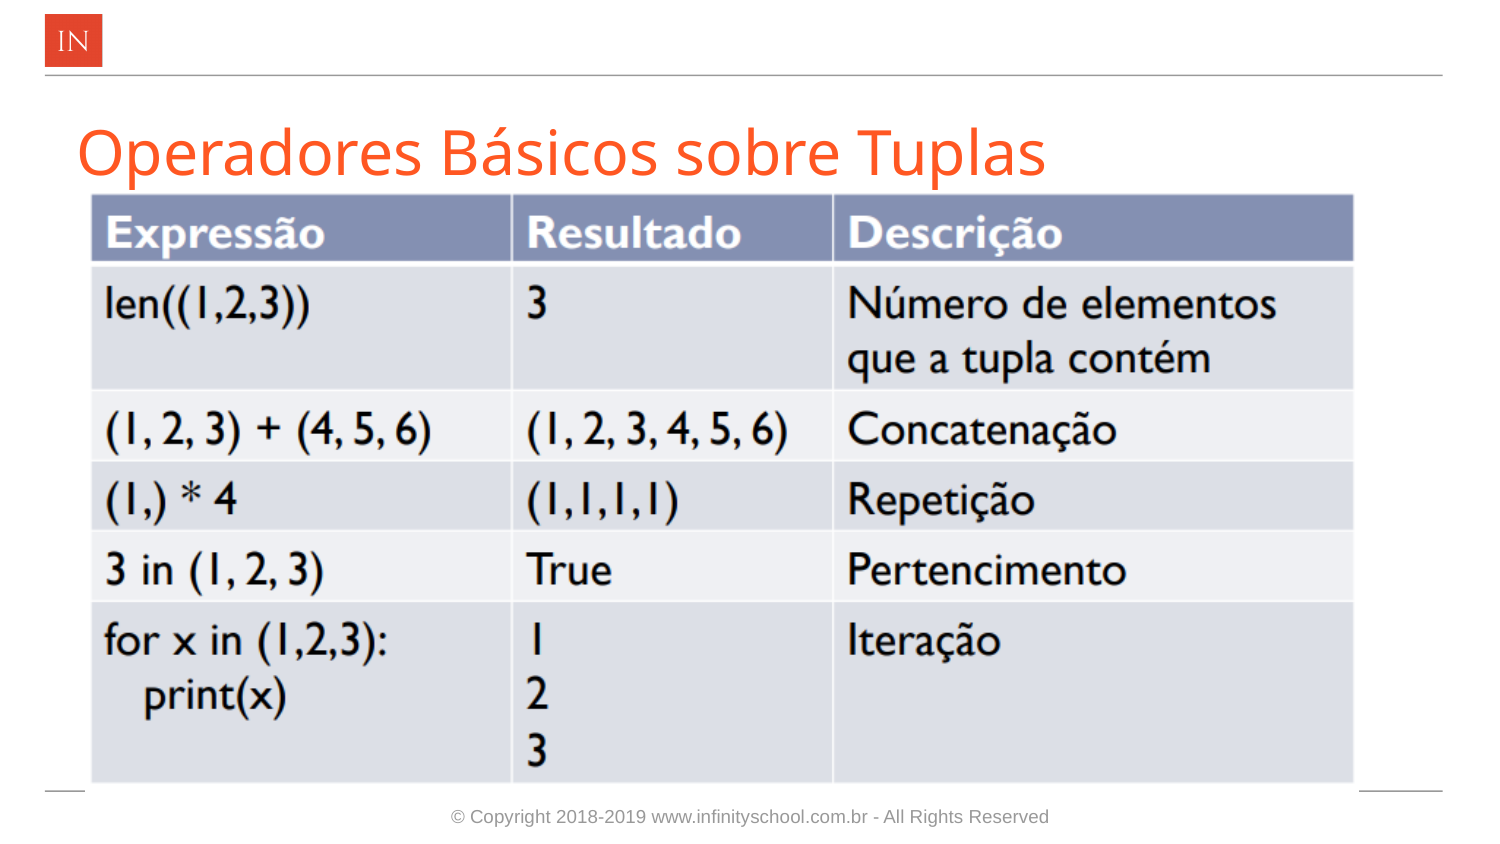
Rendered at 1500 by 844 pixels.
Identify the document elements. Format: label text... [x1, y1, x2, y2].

title Operadores Básicos sobre Tuplas [76, 98, 1474, 192]
picture [44, 14, 109, 74]
picture [85, 191, 1359, 794]
